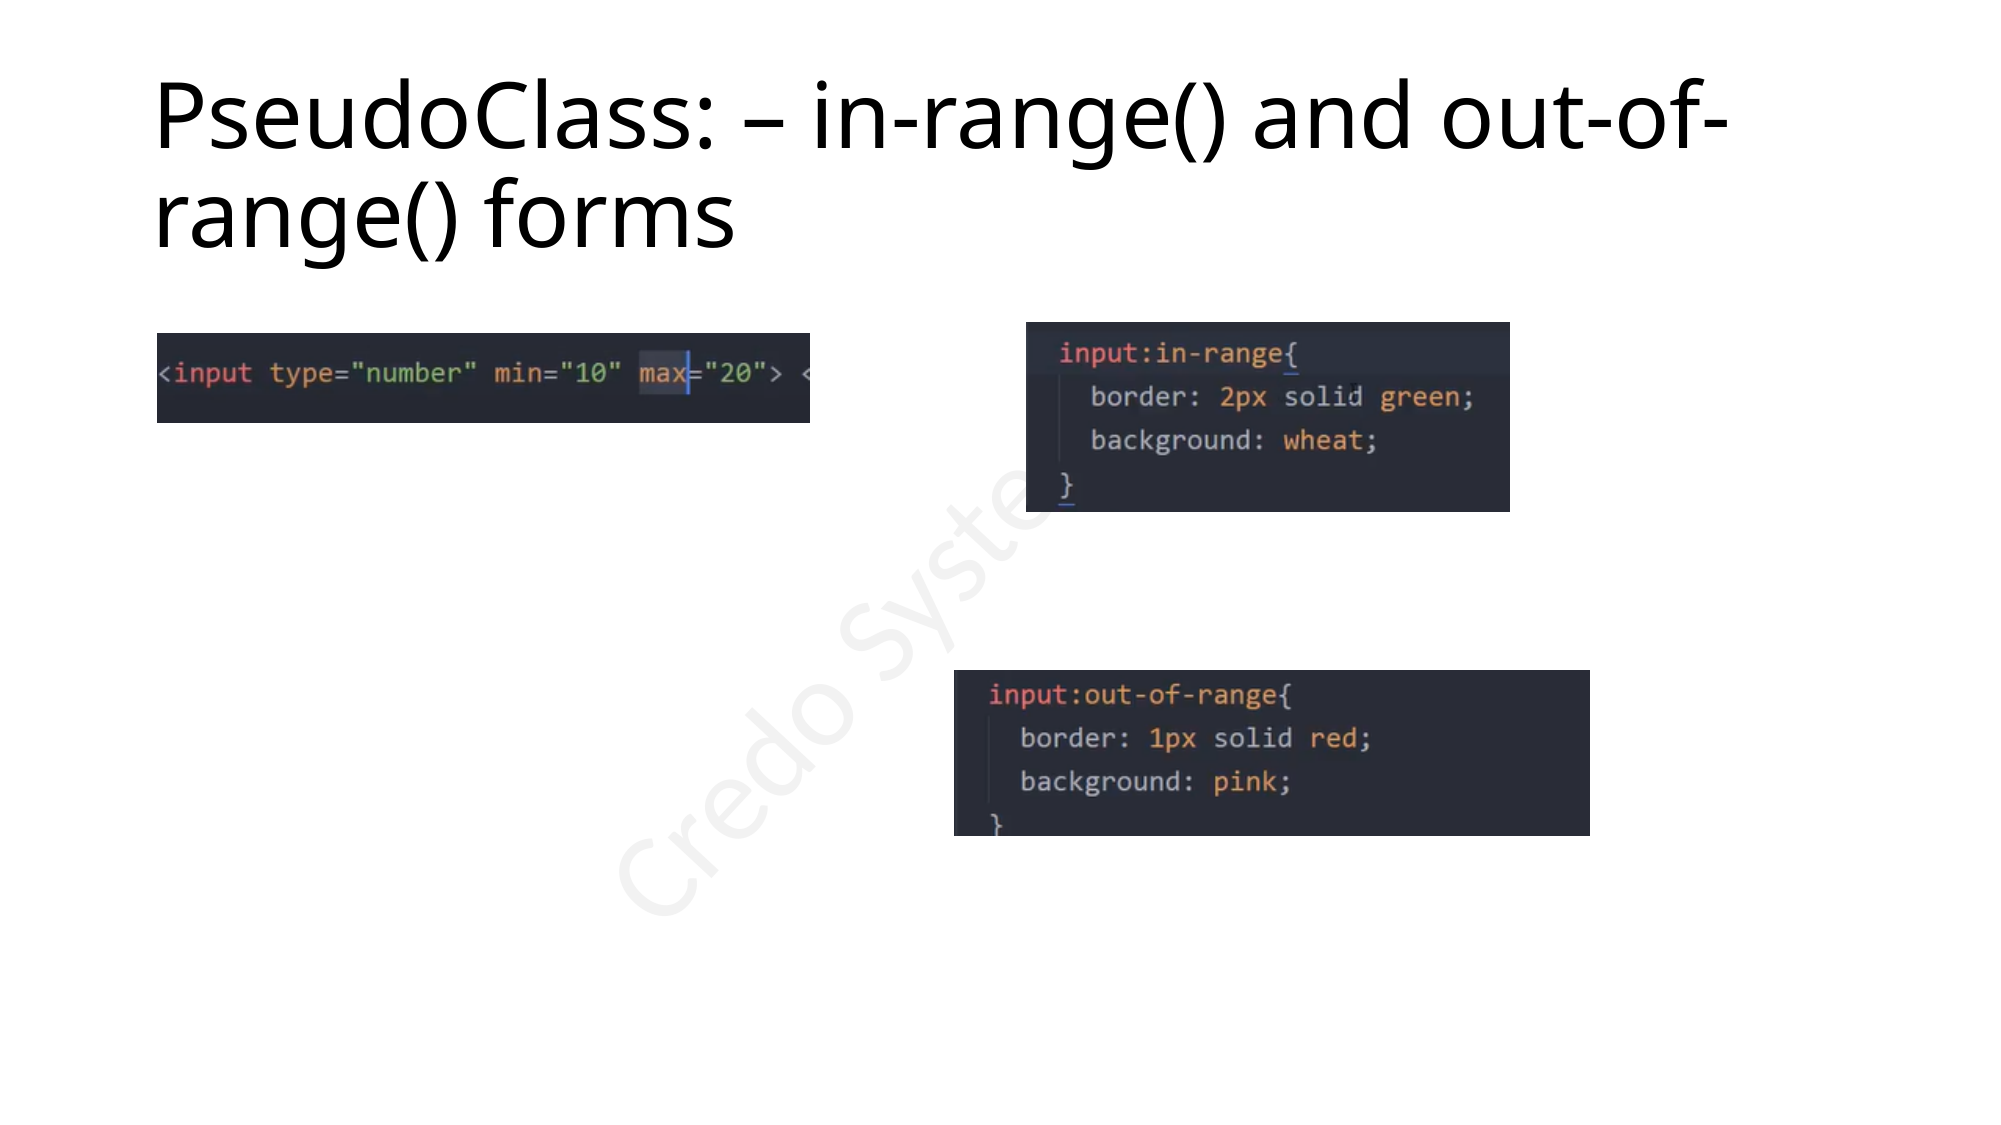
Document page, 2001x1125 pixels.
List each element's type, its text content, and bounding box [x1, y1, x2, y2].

picture [1026, 322, 1510, 512]
picture [954, 670, 1590, 837]
picture [157, 333, 810, 423]
title PseudoClass: – in-range() and out-of-range() forms [137, 59, 1863, 278]
